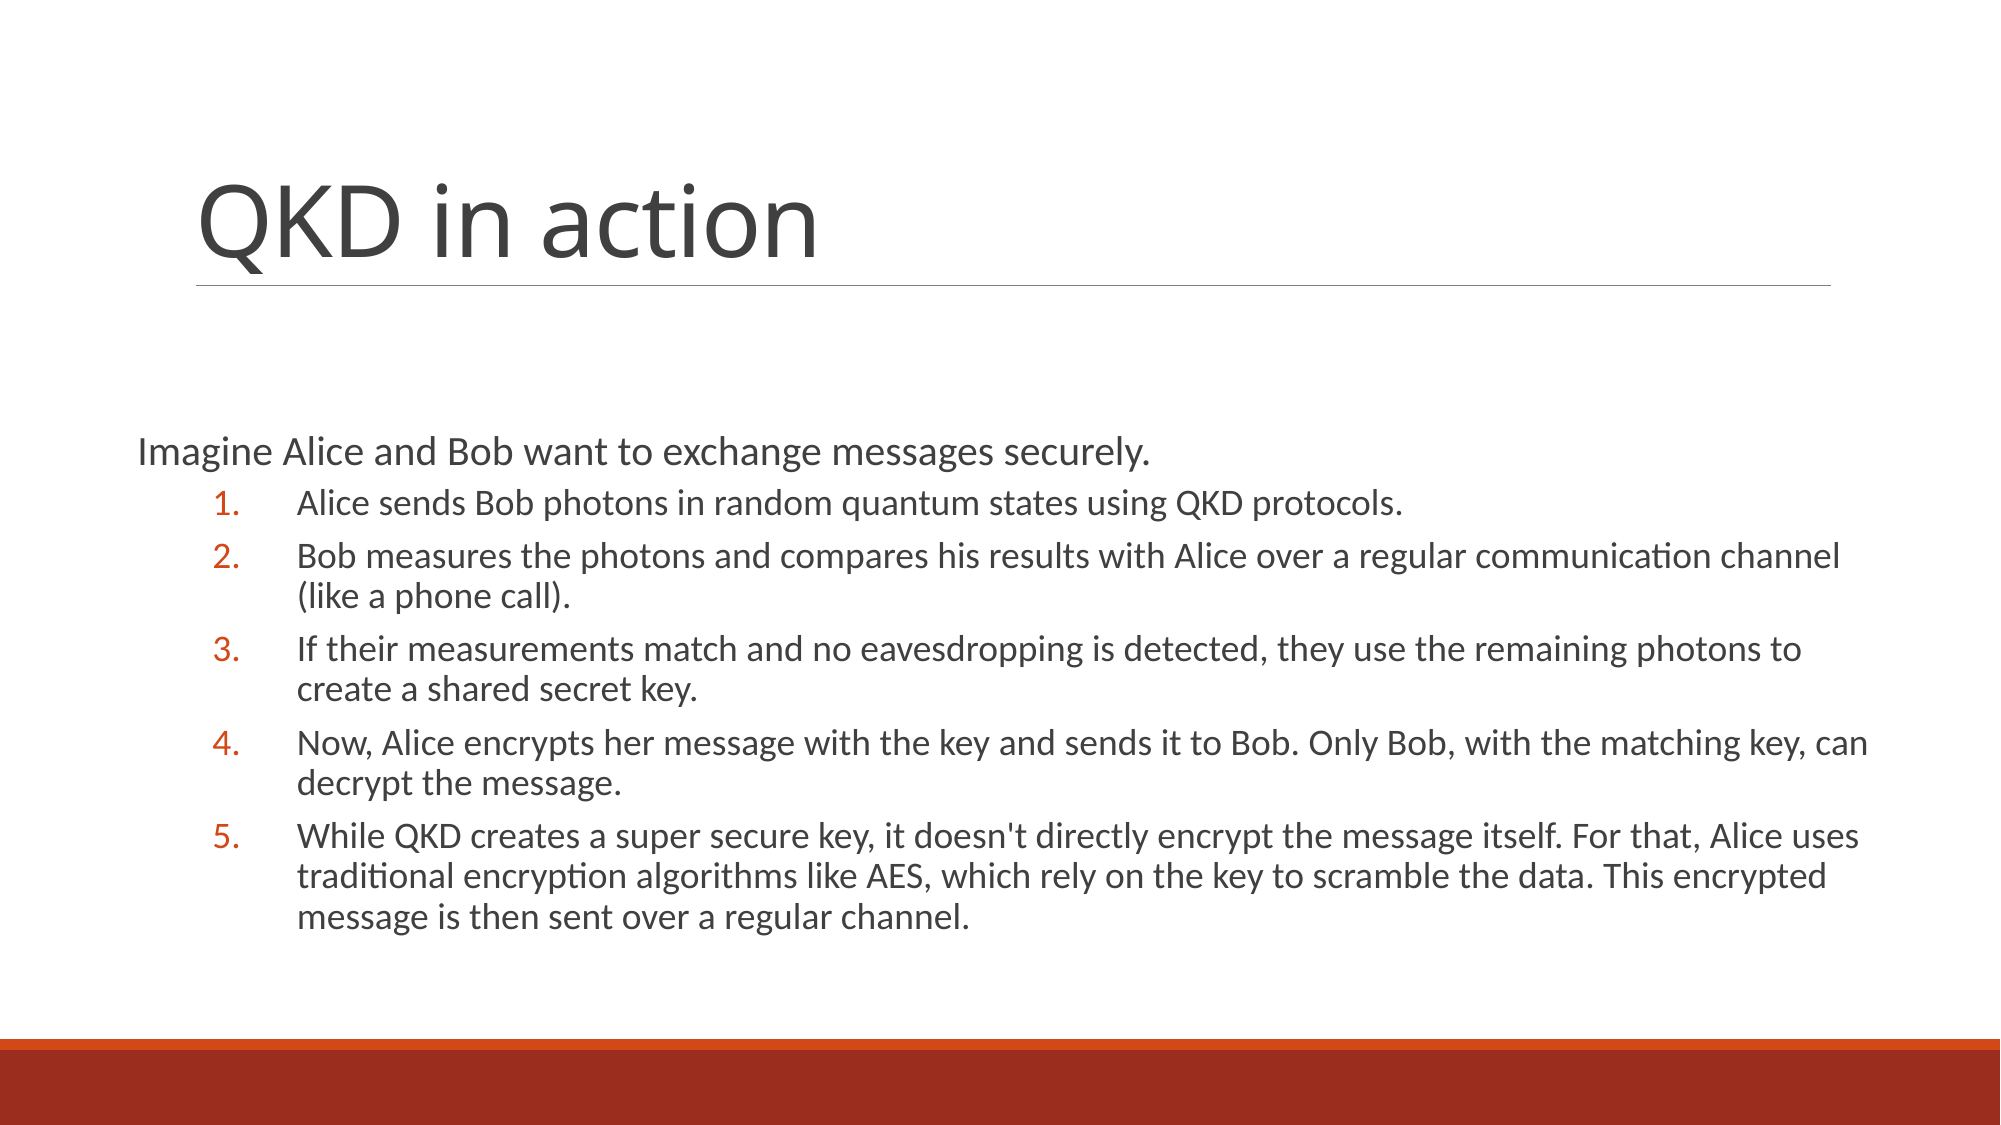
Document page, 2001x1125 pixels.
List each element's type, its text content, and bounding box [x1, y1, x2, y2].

list Imagine Alice and Bob want to exchange messages securely. Alice sends Bob photons in random quantum states using QKD protocols. Bob measures the photons and compares his results with Alice over a regular communication channel (like a phone call). If their measurements match and no eavesdropping is detected, they use the remaining photons to create a shared secret key. Now, Alice encrypts her message with the key and sends it to Bob. Only Bob, with the matching key, can decrypt the message. While QKD creates a super secure key, it doesn't directly encrypt the message itself. For that, Alice uses traditional encryption algorithms like AES, which rely on the key to scramble the data. This encrypted message is then sent over a regular channel. [137, 421, 1893, 993]
title QKD in action [180, 47, 1830, 285]
